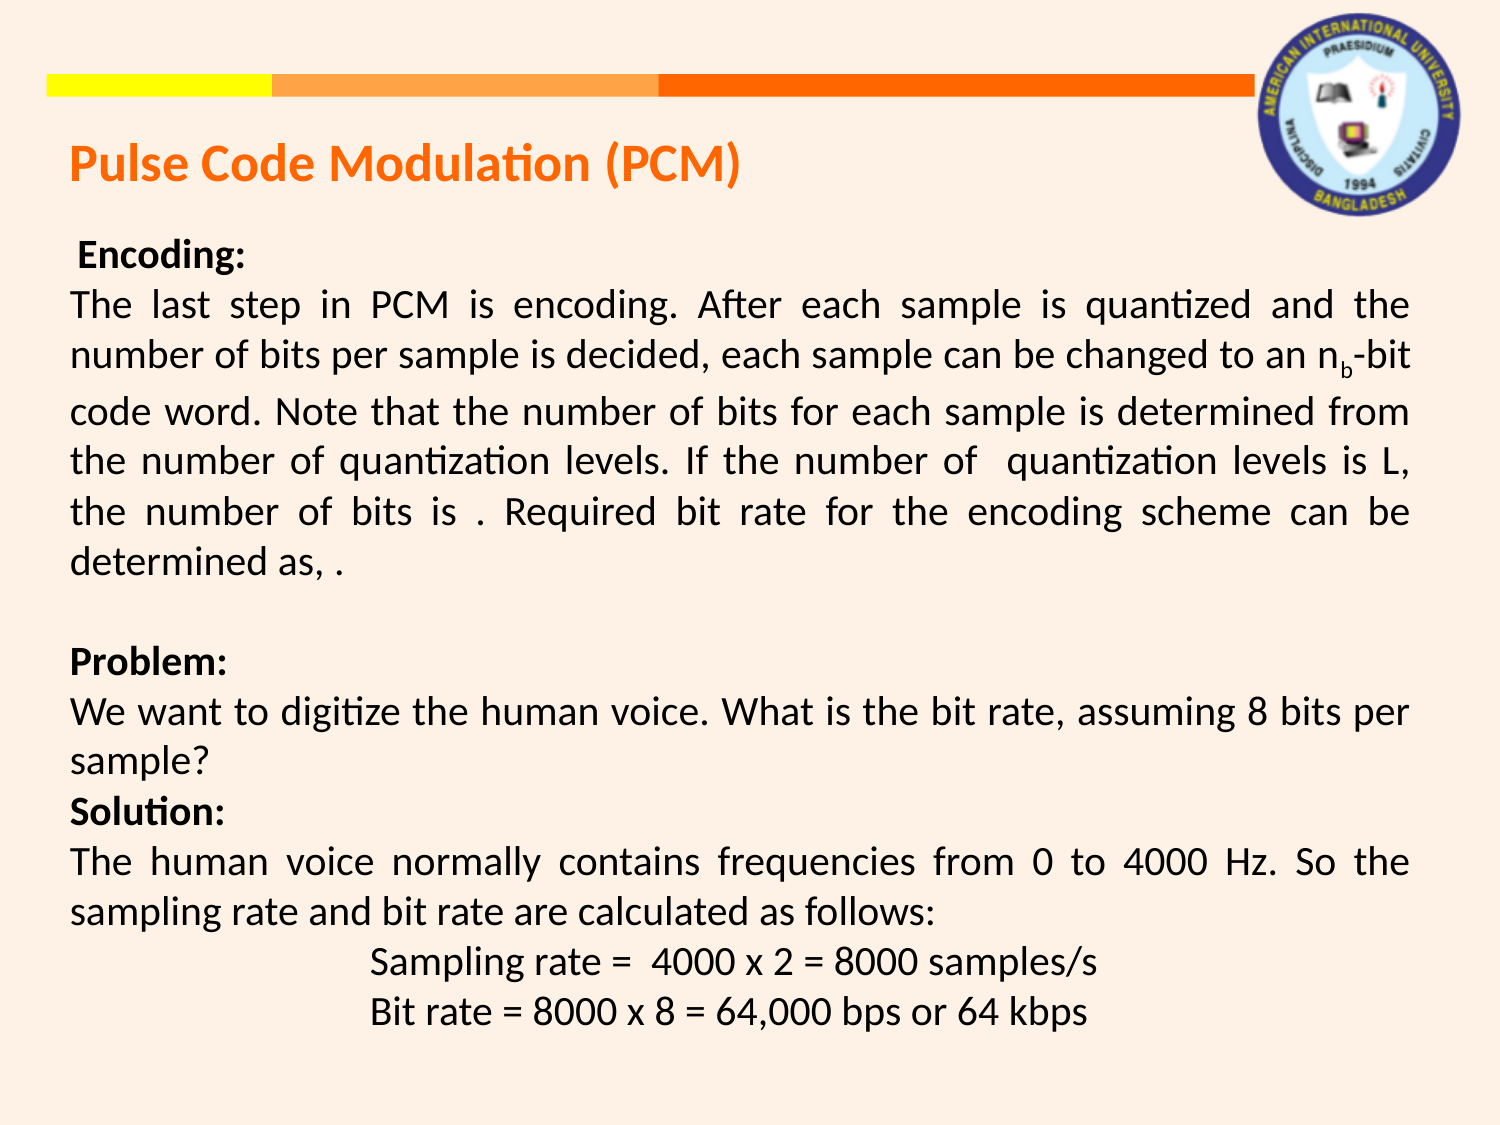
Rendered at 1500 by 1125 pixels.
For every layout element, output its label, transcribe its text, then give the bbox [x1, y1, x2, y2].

picture [1254, 9, 1465, 221]
text_box Pulse Code Modulation (PCM) [55, 119, 1129, 201]
